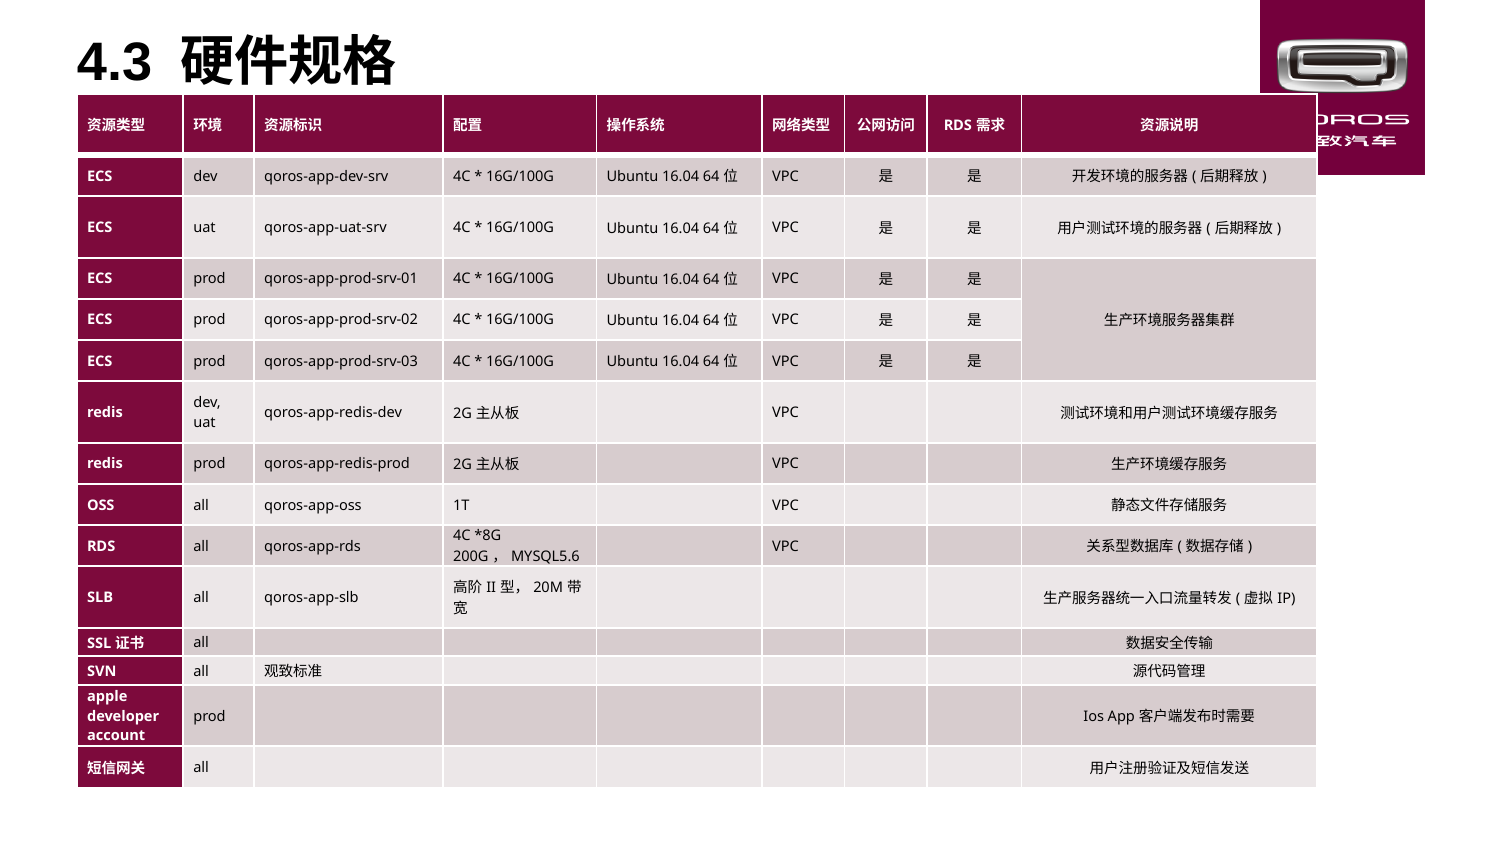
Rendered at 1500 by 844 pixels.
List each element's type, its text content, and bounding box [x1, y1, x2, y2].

table_cell [597, 567, 761, 627]
table_cell all [184, 629, 253, 655]
table_cell SLB [78, 567, 182, 627]
table_cell 4C * 16G/100G [444, 300, 596, 339]
table_cell dev [184, 158, 253, 195]
table_cell [928, 444, 1021, 483]
table_cell OSS [78, 485, 182, 524]
table_cell Ubuntu 16.04 64位 [597, 158, 761, 195]
table_cell 是 [928, 158, 1021, 195]
table_cell 是 [845, 300, 926, 339]
table_cell [763, 747, 844, 787]
table_cell qoros-app-rds [255, 526, 442, 565]
table_cell 开发环境的服务器(后期释放) [1022, 158, 1316, 195]
table_cell prod [184, 259, 253, 298]
table_cell ECS [78, 341, 182, 380]
table_cell [597, 444, 761, 483]
table_cell all [184, 567, 253, 627]
table_cell all [184, 747, 253, 787]
table_cell [444, 747, 596, 787]
table_cell 4C *8G 200G，MYSQL5.6 [444, 526, 596, 565]
table_cell 是 [928, 341, 1021, 380]
table_cell [255, 686, 442, 745]
table_header 操作系统 [597, 95, 761, 152]
table_header RDS需求 [928, 95, 1021, 152]
table_cell Ubuntu 16.04 64位 [597, 197, 761, 257]
table_cell qoros-app-redis-prod [255, 444, 442, 483]
table_cell 高阶II型，20M带宽 [444, 567, 596, 627]
table_cell [763, 629, 844, 655]
table_header 资源说明 [1022, 95, 1316, 152]
table_cell all [184, 657, 253, 684]
table_cell [597, 526, 761, 565]
picture [1260, 0, 1425, 175]
table_cell [597, 629, 761, 655]
table_cell 是 [845, 341, 926, 380]
table_cell [763, 657, 844, 684]
table_cell [845, 747, 926, 787]
table_cell 生产环境缓存服务 [1022, 444, 1316, 483]
table_cell qoros-app-slb [255, 567, 442, 627]
table_header 网络类型 [763, 95, 844, 152]
table_cell ECS [78, 300, 182, 339]
table_cell Ios App客户端发布时需要 [1022, 686, 1316, 745]
table_cell [845, 485, 926, 524]
table_cell [845, 629, 926, 655]
table_cell [255, 629, 442, 655]
table_cell [444, 629, 596, 655]
table_cell VPC [763, 158, 844, 195]
table_cell [928, 686, 1021, 745]
table_cell Ubuntu 16.04 64位 [597, 300, 761, 339]
table_cell 4C * 16G/100G [444, 259, 596, 298]
table_cell [845, 444, 926, 483]
table_cell 生产环境服务器集群 [1022, 259, 1316, 380]
table_cell 是 [845, 197, 926, 257]
table_cell RDS [78, 526, 182, 565]
table_cell 用户注册验证及短信发送 [1022, 747, 1316, 787]
table_cell 4C * 16G/100G [444, 197, 596, 257]
table_cell 2G主从板 [444, 382, 596, 442]
table_cell ECS [78, 197, 182, 257]
table_cell Ubuntu 16.04 64位 [597, 259, 761, 298]
table_cell VPC [763, 526, 844, 565]
table_cell qoros-app-prod-srv-03 [255, 341, 442, 380]
table_cell 是 [928, 300, 1021, 339]
title 4.3 硬件规格 [76, 26, 1421, 92]
table_cell dev, uat [184, 382, 253, 442]
table_cell SVN [78, 657, 182, 684]
table_cell 是 [845, 259, 926, 298]
table_cell VPC [763, 341, 844, 380]
table_cell [597, 747, 761, 787]
table_cell VPC [763, 197, 844, 257]
table_cell 用户测试环境的服务器(后期释放) [1022, 197, 1316, 257]
table_cell qoros-app-redis-dev [255, 382, 442, 442]
table_cell qoros-app-prod-srv-02 [255, 300, 442, 339]
table_cell [845, 382, 926, 442]
table_cell 源代码管理 [1022, 657, 1316, 684]
table_cell [597, 382, 761, 442]
table_cell [763, 686, 844, 745]
table_cell 静态文件存储服务 [1022, 485, 1316, 524]
table_cell [928, 629, 1021, 655]
table_cell [928, 485, 1021, 524]
table_cell [597, 485, 761, 524]
table_cell qoros-app-prod-srv-01 [255, 259, 442, 298]
table_cell prod [184, 341, 253, 380]
table_cell VPC [763, 485, 844, 524]
table_cell [845, 657, 926, 684]
table_header 资源标识 [255, 95, 442, 152]
table_cell qoros-app-oss [255, 485, 442, 524]
table_cell 1T [444, 485, 596, 524]
table_cell uat [184, 197, 253, 257]
table_cell redis [78, 444, 182, 483]
table_header 资源类型 [78, 95, 182, 152]
table_cell 关系型数据库(数据存储) [1022, 526, 1316, 565]
table_cell [928, 526, 1021, 565]
table_cell redis [78, 382, 182, 442]
table_cell ECS [78, 259, 182, 298]
table_header 环境 [184, 95, 253, 152]
table_cell prod [184, 686, 253, 745]
table_cell 4C * 16G/100G [444, 158, 596, 195]
table_cell [845, 526, 926, 565]
table_cell 是 [928, 259, 1021, 298]
table_cell 是 [845, 158, 926, 195]
table_header 配置 [444, 95, 596, 152]
table_cell 测试环境和用户测试环境缓存服务 [1022, 382, 1316, 442]
table_cell [763, 567, 844, 627]
table_cell [928, 747, 1021, 787]
table_cell 短信网关 [78, 747, 182, 787]
table_cell VPC [763, 382, 844, 442]
table_cell [255, 747, 442, 787]
table_cell [845, 686, 926, 745]
table_cell qoros-app-dev-srv [255, 158, 442, 195]
table_cell ECS [78, 158, 182, 195]
table_cell 4C * 16G/100G [444, 341, 596, 380]
table_cell [928, 382, 1021, 442]
table_cell [845, 567, 926, 627]
table_cell [928, 567, 1021, 627]
table_cell 观致标准 [255, 657, 442, 684]
table_cell qoros-app-uat-srv [255, 197, 442, 257]
table_cell 是 [928, 197, 1021, 257]
table_cell Ubuntu 16.04 64位 [597, 341, 761, 380]
table_cell SSL证书 [78, 629, 182, 655]
table_cell [597, 686, 761, 745]
table_cell [597, 657, 761, 684]
table_cell [444, 686, 596, 745]
table_cell apple developer account [78, 686, 182, 745]
table_cell [444, 657, 596, 684]
table_cell all [184, 526, 253, 565]
table_cell 生产服务器统一入口流量转发(虚拟IP) [1022, 567, 1316, 627]
table_cell prod [184, 444, 253, 483]
table_cell prod [184, 300, 253, 339]
table_cell 2G主从板 [444, 444, 596, 483]
table_cell all [184, 485, 253, 524]
table_cell VPC [763, 444, 844, 483]
table_cell VPC [763, 300, 844, 339]
table_cell VPC [763, 259, 844, 298]
table_cell 数据安全传输 [1022, 629, 1316, 655]
table_header 公网访问 [845, 95, 926, 152]
table_cell [928, 657, 1021, 684]
